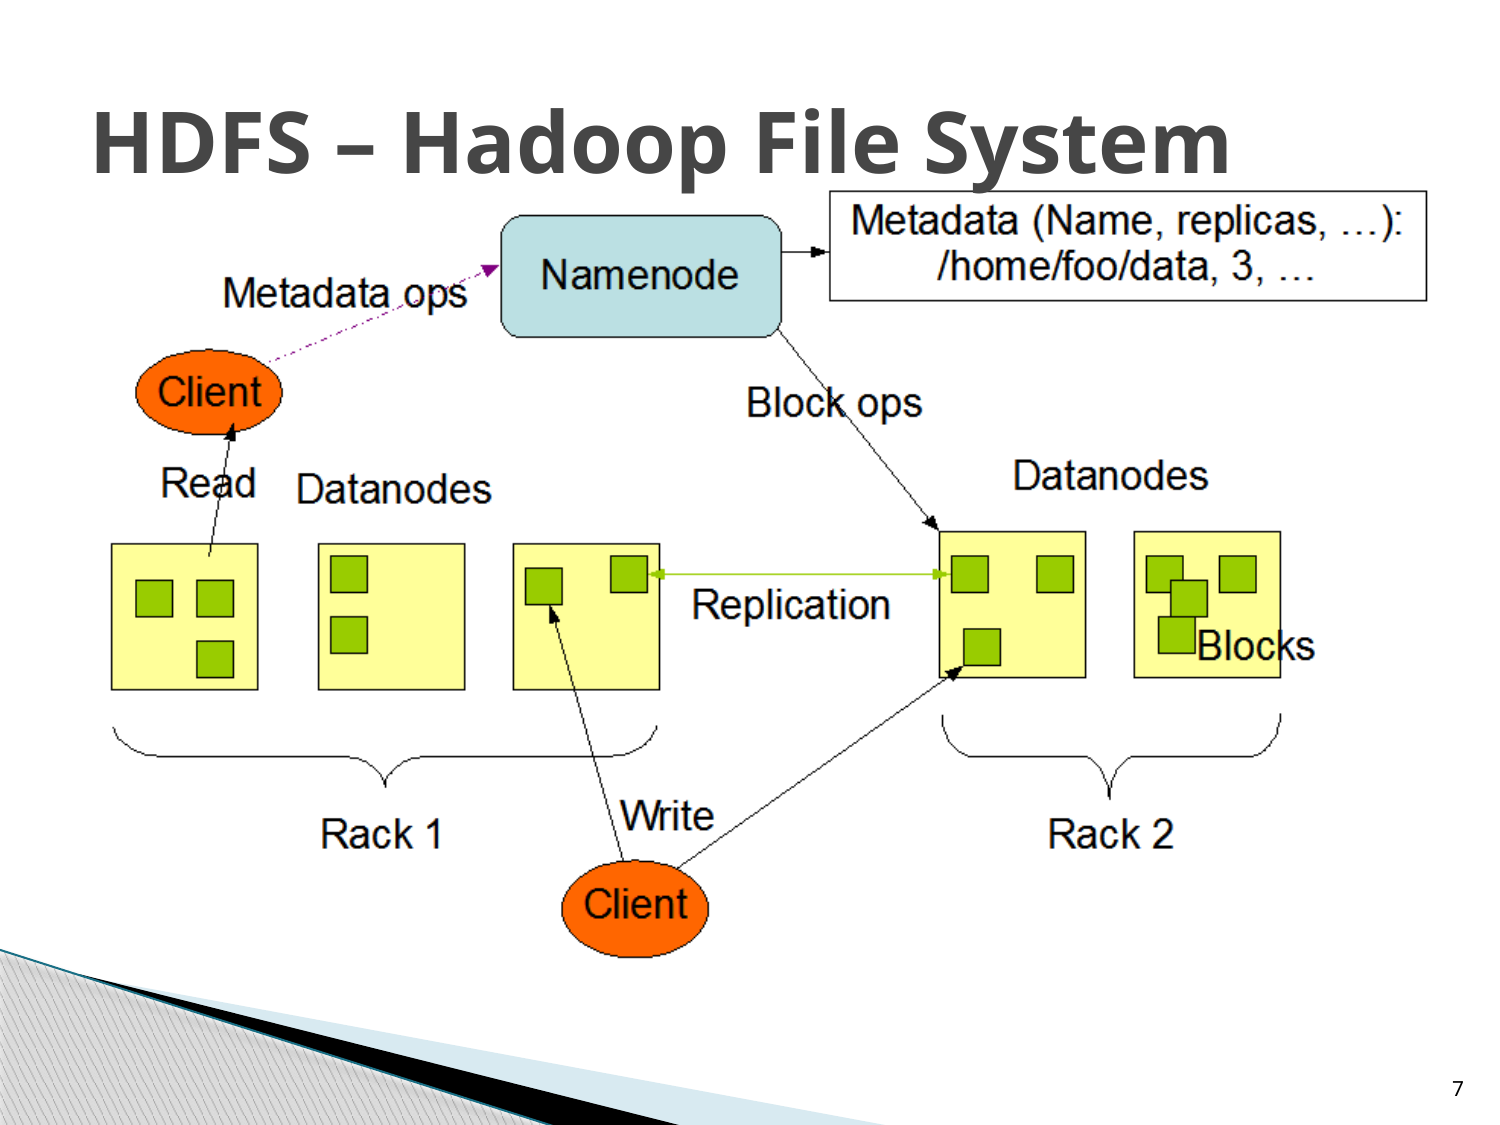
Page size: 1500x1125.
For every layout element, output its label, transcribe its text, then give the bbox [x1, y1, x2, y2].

picture [99, 173, 1429, 976]
title HDFS – Hadoop File System [75, 45, 1500, 233]
slide_number 7 [1418, 1051, 1479, 1112]
